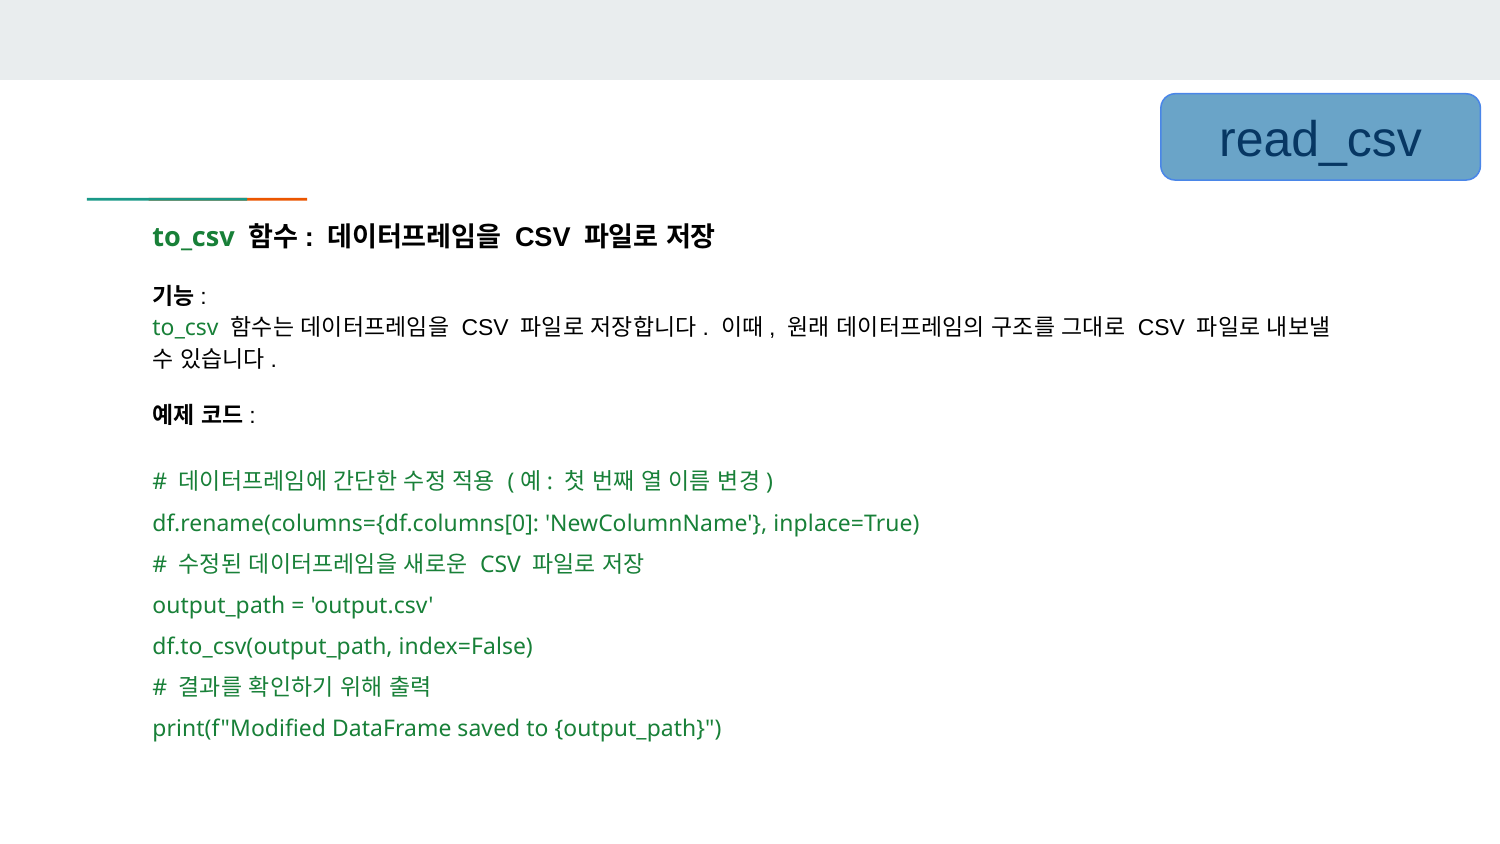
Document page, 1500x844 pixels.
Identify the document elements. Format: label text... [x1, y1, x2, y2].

text_box read_csv [1160, 93, 1481, 181]
text_box to_csv 함수: 데이터프레임을 CSV 파일로 저장 기능: to_csv 함수는 데이터프레임을 CSV 파일로 저장합니다. 이때, 원래 데이터프레임의 구조를 그대로 CSV 파일로 내보낼 수 있습니다. 예제 코드: # 데이터프레임에 간단한 수정 적용 (예: 첫 번째 열 이름 변경) df.rename(columns={df.columns[0]: 'NewColumnName'}, inplace=True) # 수정된 데이터프레임을 새로운 CSV 파일로 저장 output_path = 'output.csv' df.to_csv(output_path, index=False) # 결과를 확인하기 위해 출력 print(f"Modified DataFrame saved to {output_path}") [137, 199, 1355, 757]
